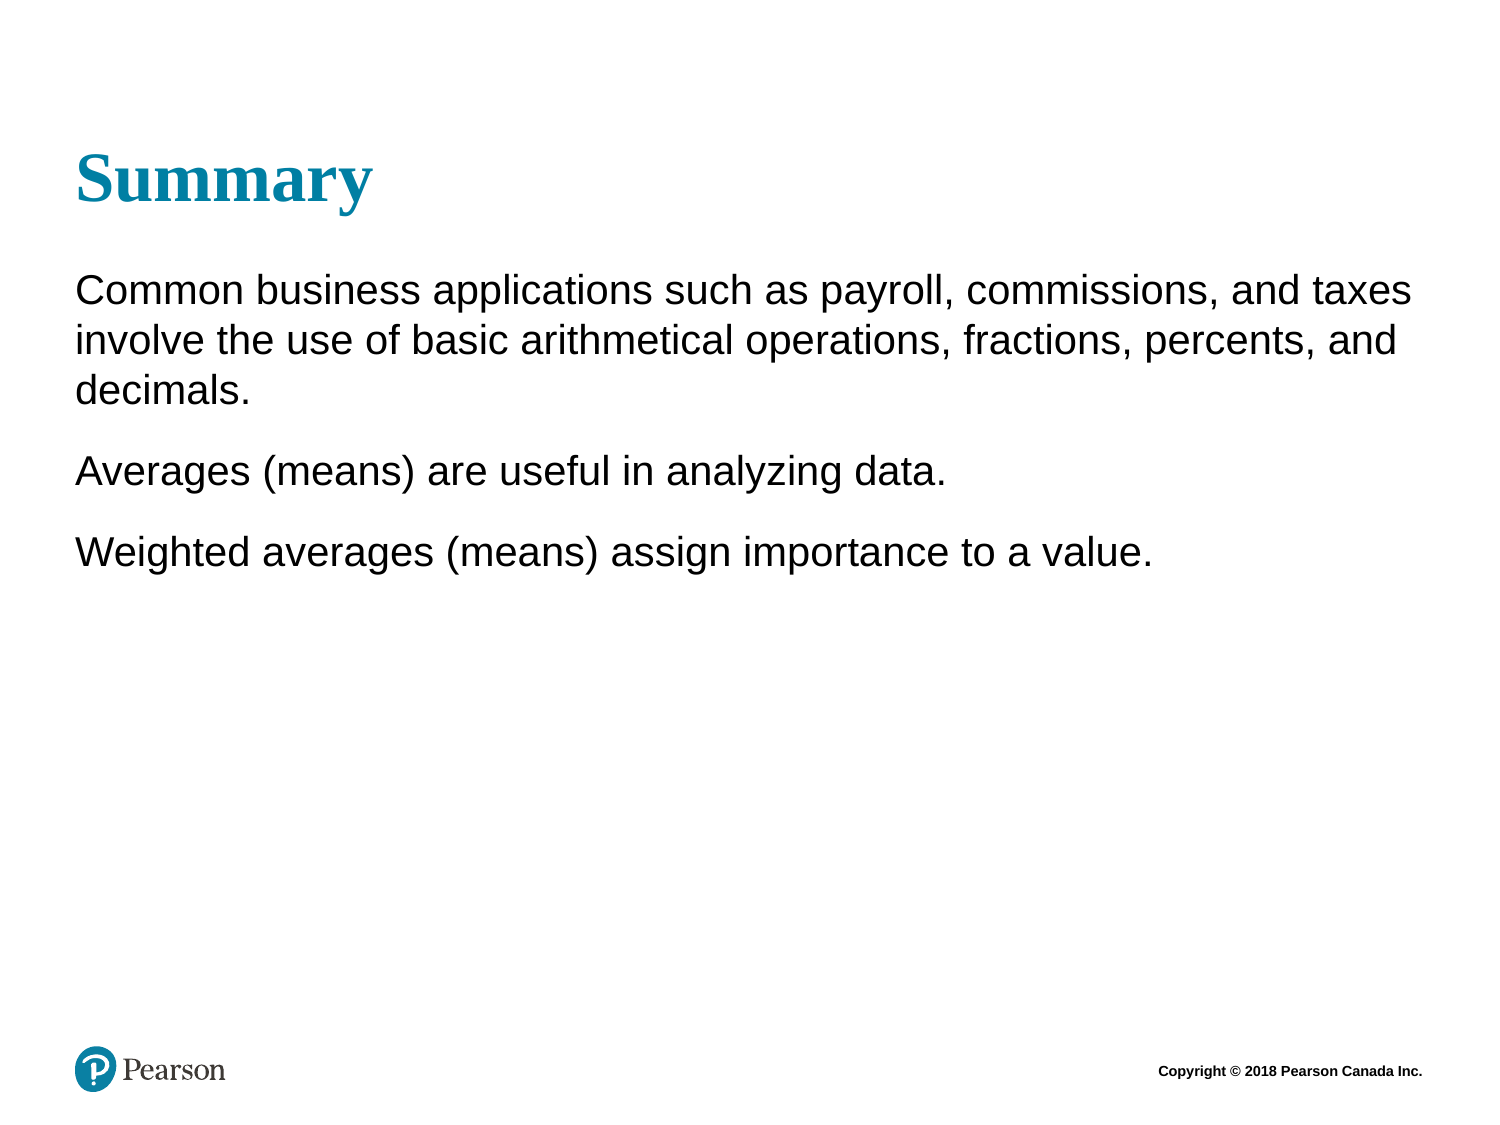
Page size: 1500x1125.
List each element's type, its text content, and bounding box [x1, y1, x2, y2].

title Summary [75, 35, 1425, 216]
list Common business applications such as payroll, commissions, and taxes involve the use of basic arithmetical operations, fractions, percents, and decimals. Averages (means) are useful in analyzing data. Weighted averages (means) assign importance to a value. [75, 262, 1425, 1005]
